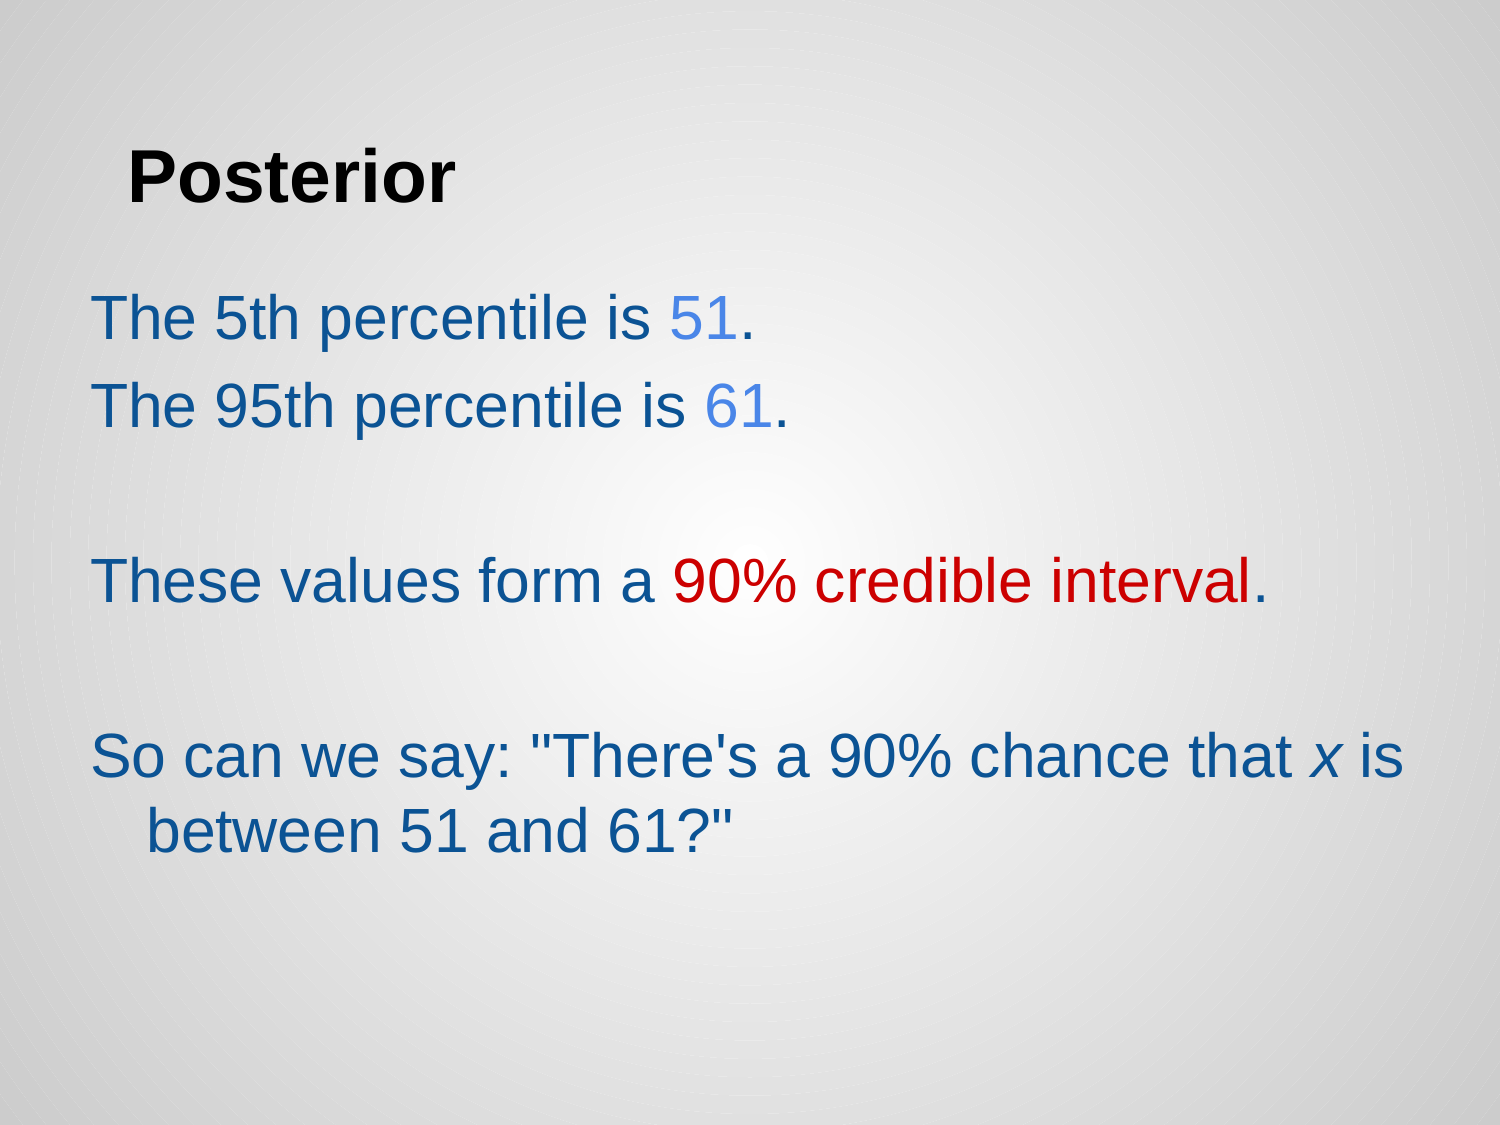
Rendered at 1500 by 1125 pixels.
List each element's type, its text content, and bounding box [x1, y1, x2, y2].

list The 5th percentile is 51. The 95th percentile is 61. These values form a 90% credible interval. So can we say: "There's a 90% chance that x is between 51 and 61?" [75, 262, 1425, 1078]
title Posterior [75, 45, 1425, 233]
